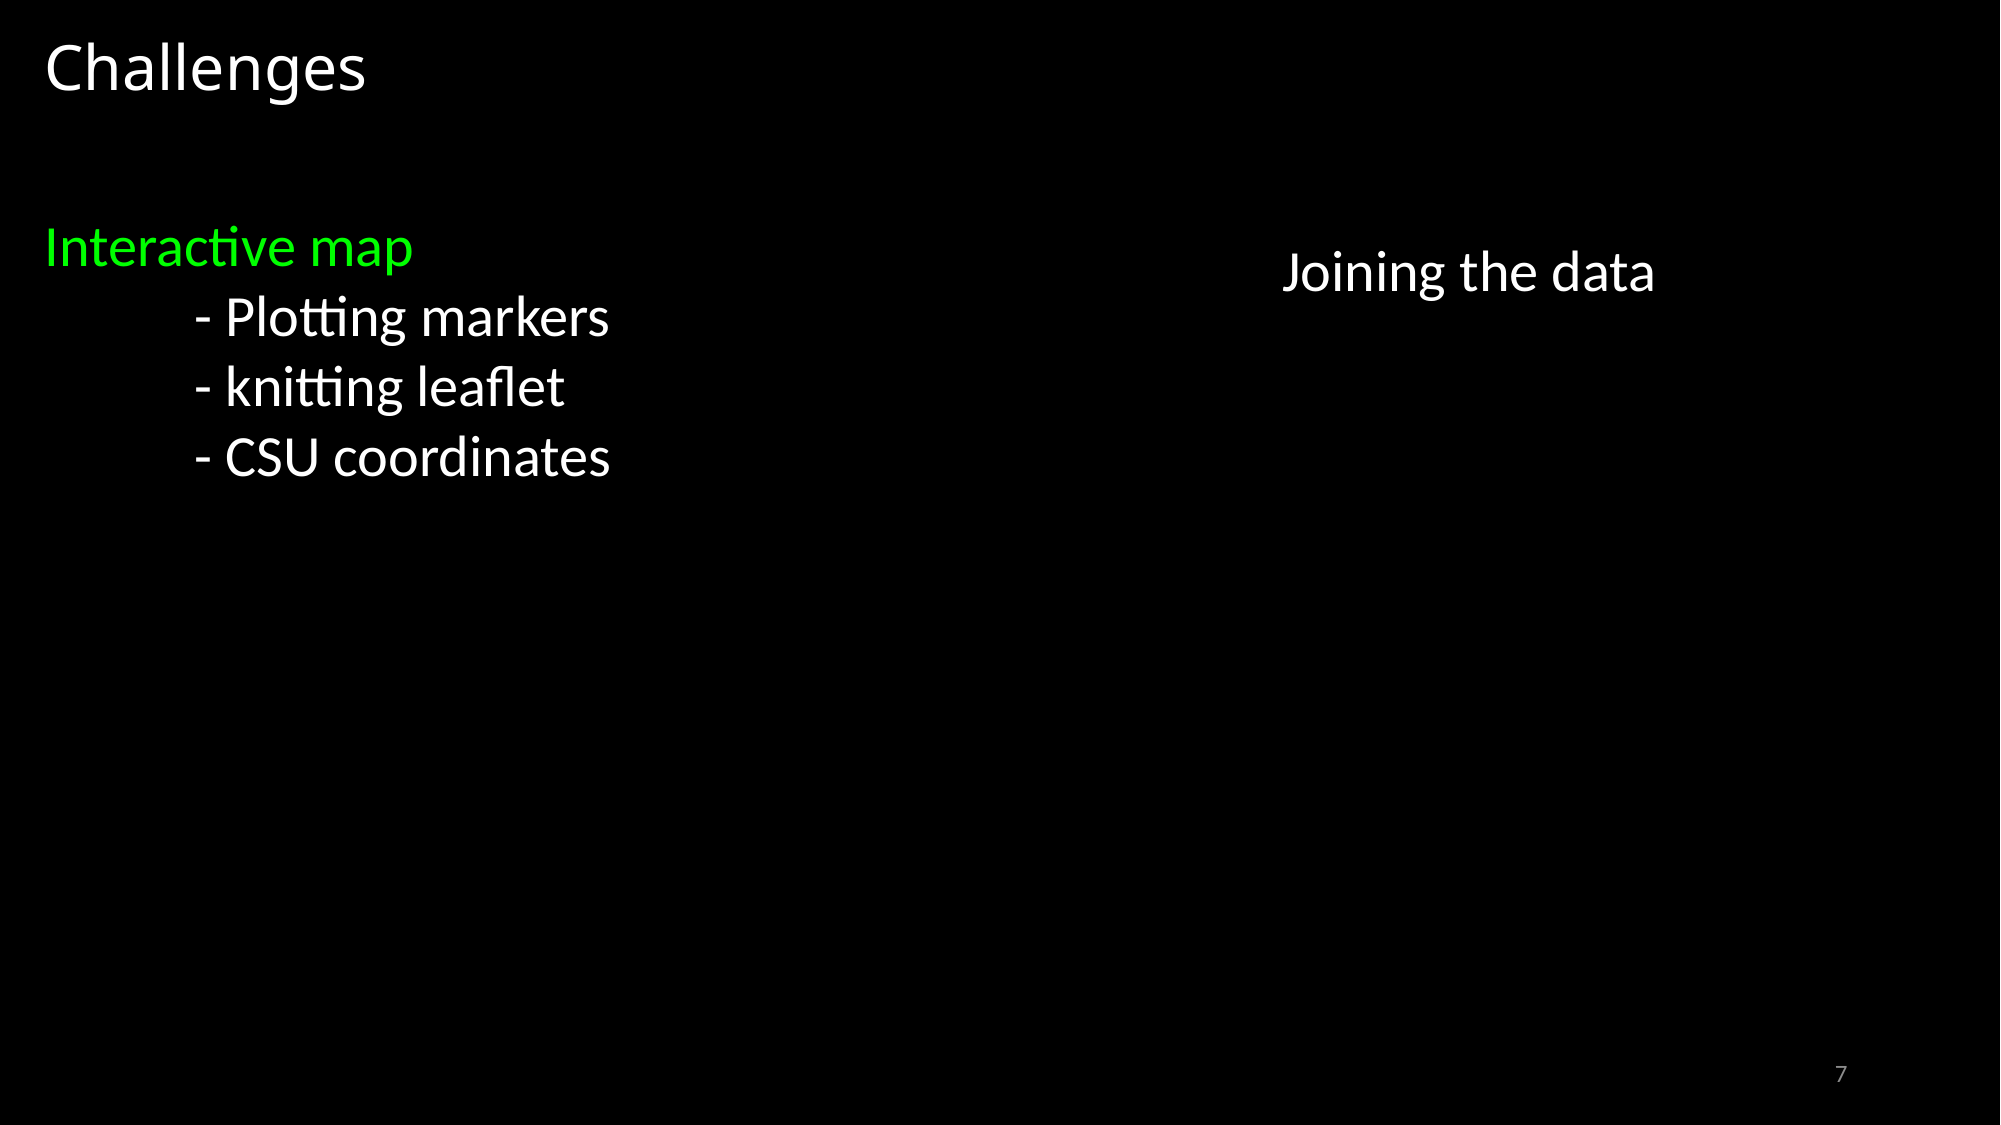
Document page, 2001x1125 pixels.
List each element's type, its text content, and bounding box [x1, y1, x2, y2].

text_box Joining the data [1267, 225, 1971, 311]
text_box Challenges [29, 20, 1971, 111]
slide_number 7 [1412, 1042, 1863, 1103]
text_box Interactive map - Plotting markers - knitting leaflet - CSU coordinates [29, 155, 733, 586]
